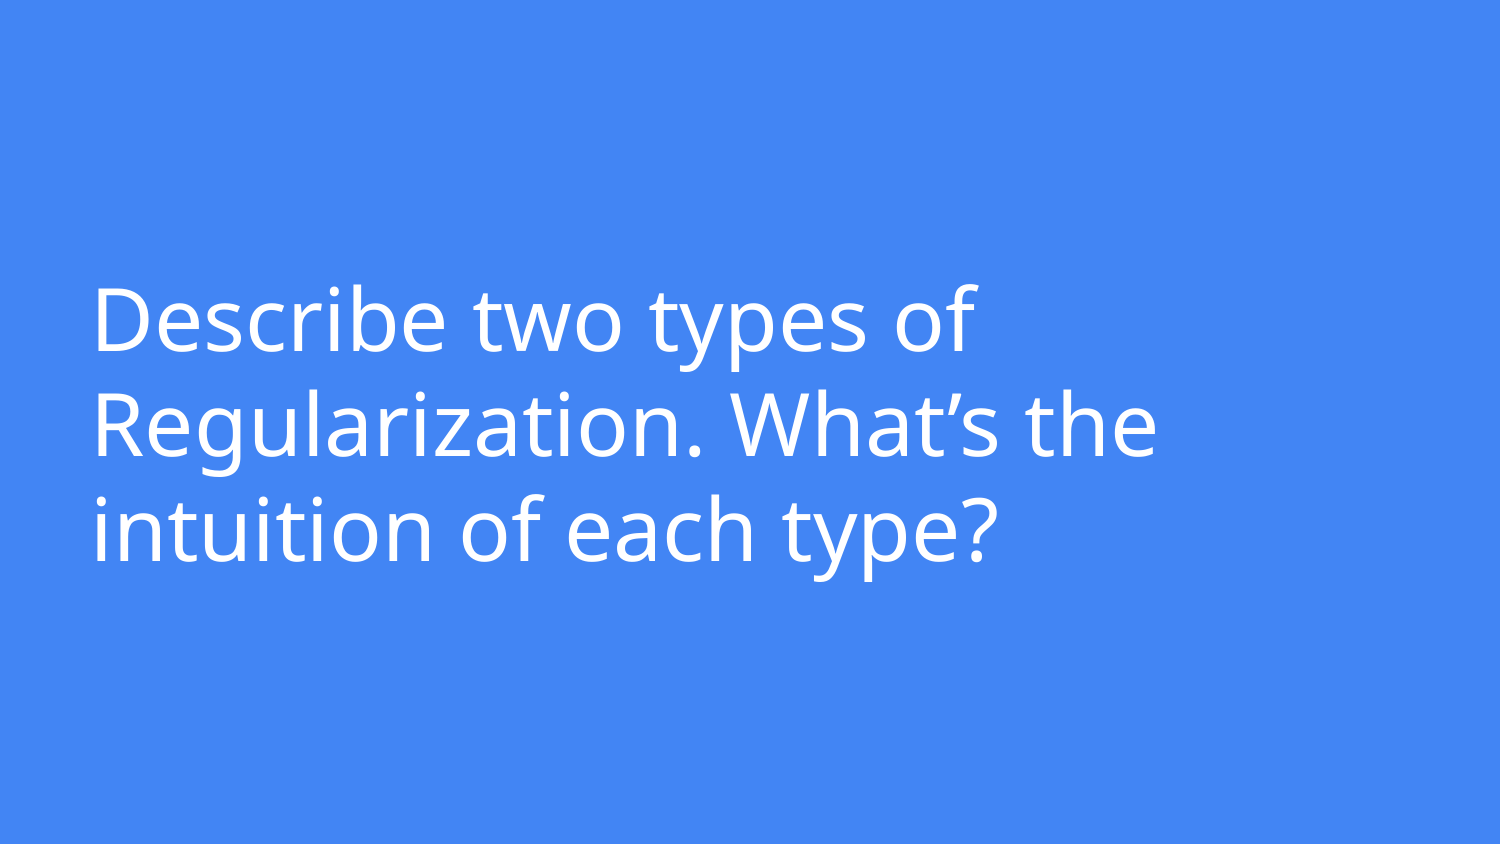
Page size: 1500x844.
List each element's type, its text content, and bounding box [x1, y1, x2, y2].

title Describe two types of Regularization. What’s the intuition of each type? [75, 338, 1425, 505]
